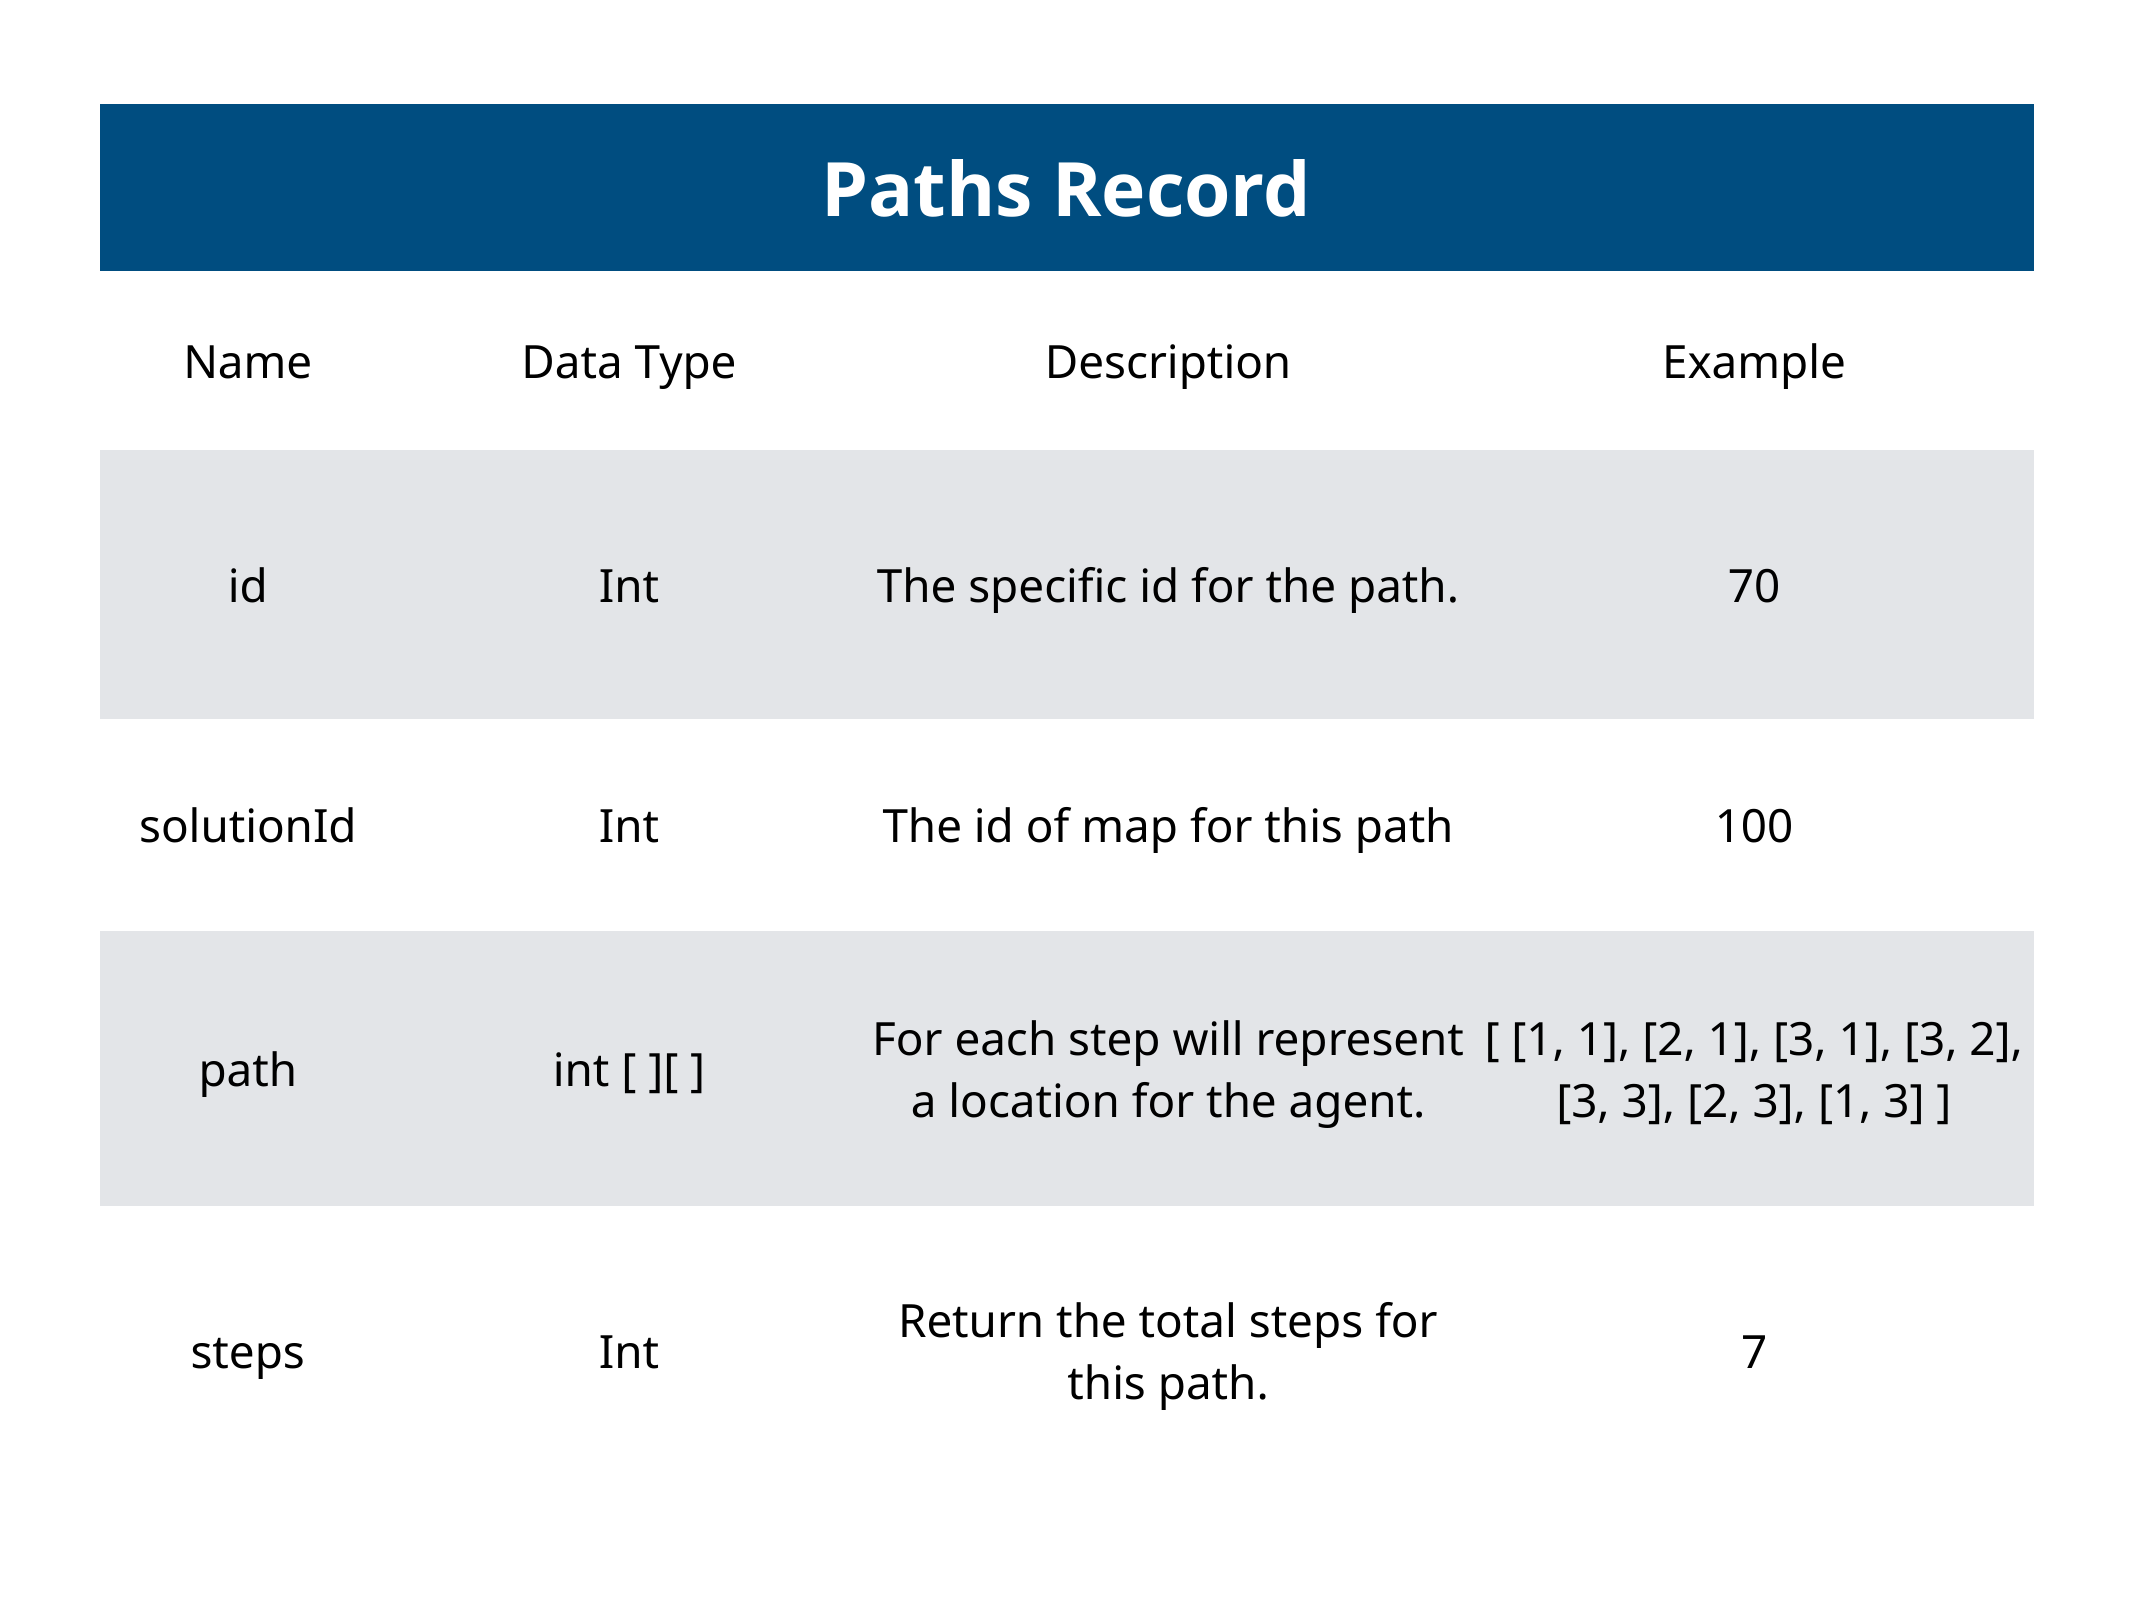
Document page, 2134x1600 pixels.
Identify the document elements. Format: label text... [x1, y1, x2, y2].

table_cell int [ ][ ] [396, 931, 862, 1206]
table_cell [ [1, 1], [2, 1], [3, 1], [3, 2], [3, 3], [2, 3], [1, 3] ] [1475, 931, 2034, 1206]
table_header Paths Record [100, 104, 2034, 271]
table_cell The specific id for the path. [862, 450, 1475, 719]
table_cell For each step will represent a location for the agent. [862, 931, 1475, 1206]
table_cell Return the total steps for this path. [862, 1206, 1475, 1496]
table_cell Int [396, 1206, 862, 1496]
table_cell Int [396, 450, 862, 719]
table_cell Name [100, 271, 396, 450]
table_cell 70 [1475, 450, 2034, 719]
table_cell Description [862, 271, 1475, 450]
table_cell solutionId [100, 719, 396, 931]
table_cell path [100, 931, 396, 1206]
table_cell The id of map for this path [862, 719, 1475, 931]
table_cell steps [100, 1206, 396, 1496]
table_cell 100 [1475, 719, 2034, 931]
table_cell 7 [1475, 1206, 2034, 1496]
table_cell Example [1475, 271, 2034, 450]
table_cell Data Type [396, 271, 862, 450]
table_cell Int [396, 719, 862, 931]
table_cell id [100, 450, 396, 719]
